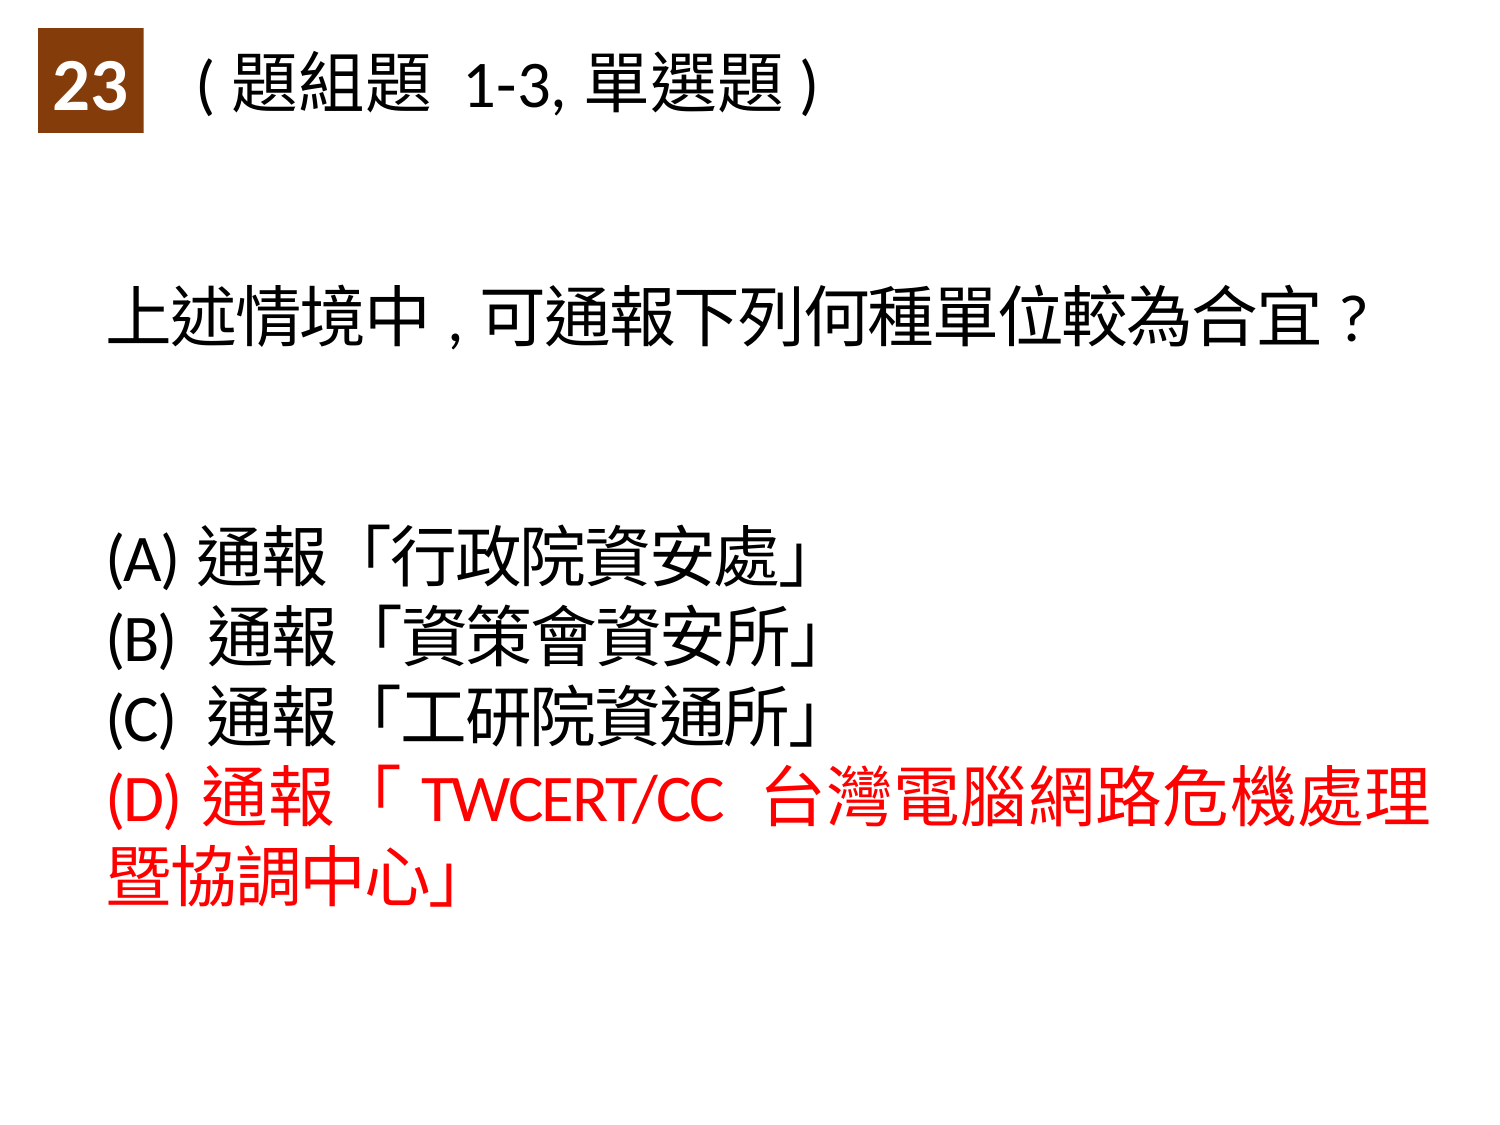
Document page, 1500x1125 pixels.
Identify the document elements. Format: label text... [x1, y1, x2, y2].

text_box 23 [38, 28, 144, 133]
text_box 上述情境中,可通報下列何種單位較為合宜? (A)通報「行政院資安處」 (B) 通報「資策會資安所」 (C) 通報「工研院資通所」 (D)通報「TWCERT/CC 台灣電腦網路危機處理暨協調中心」 [90, 267, 1445, 922]
text_box (題組題 1-3,單選題) [180, 33, 835, 128]
